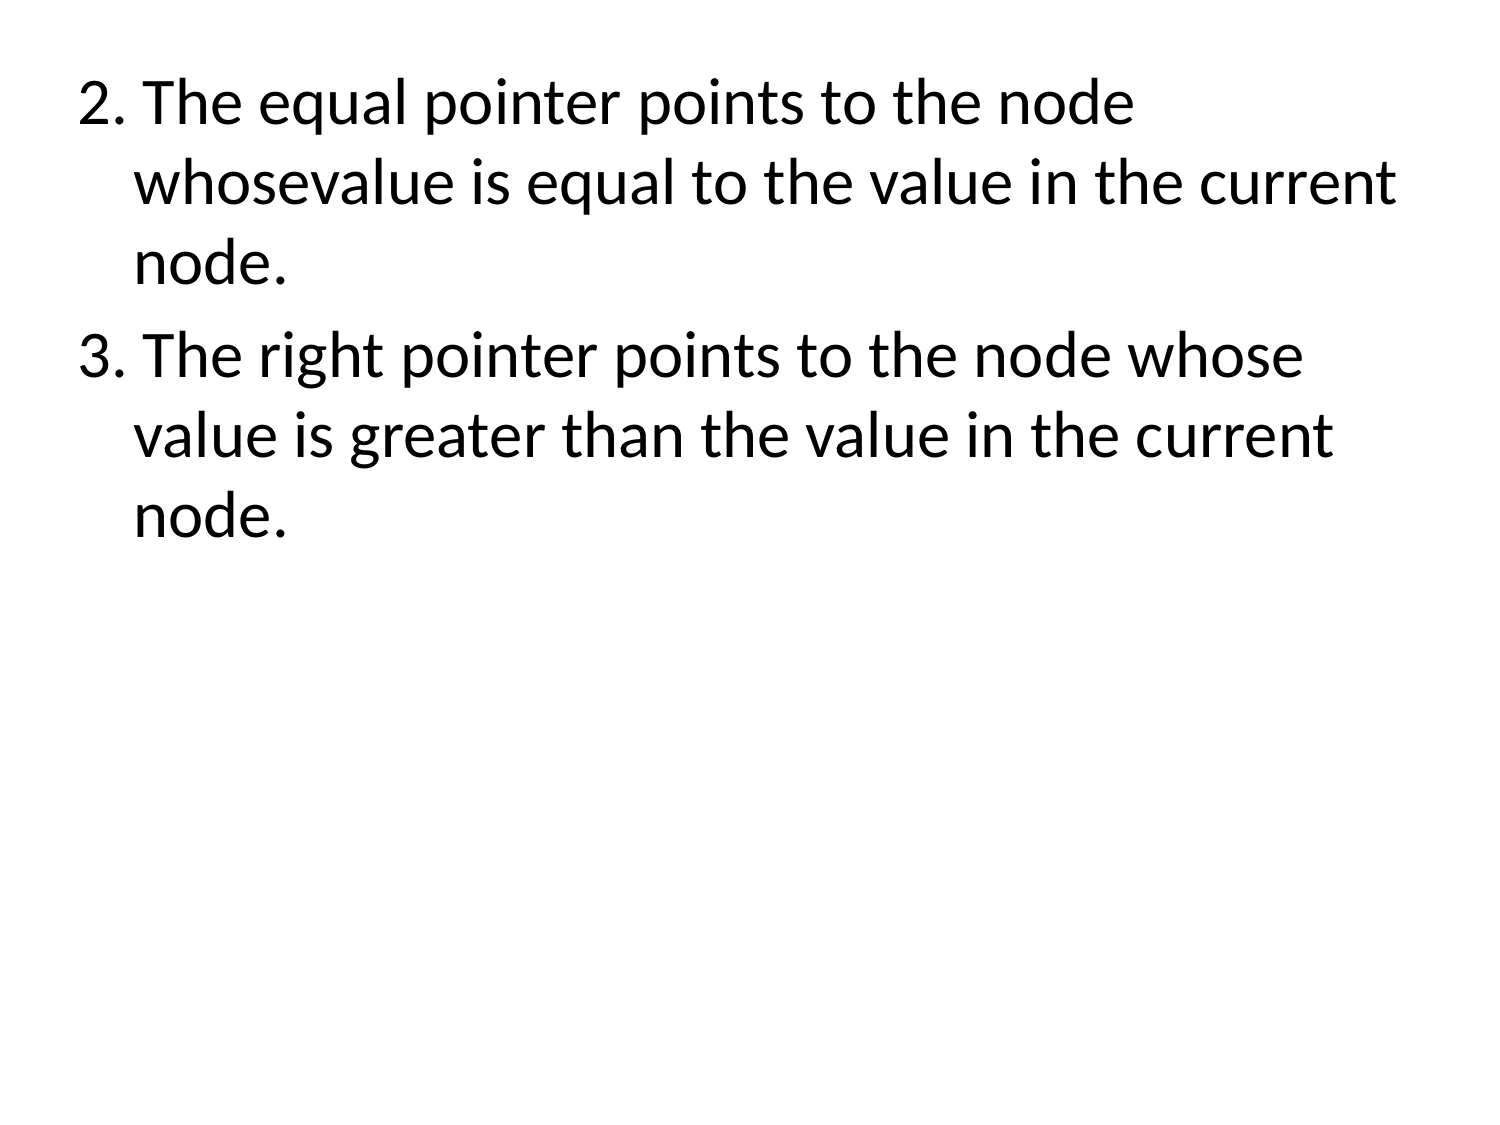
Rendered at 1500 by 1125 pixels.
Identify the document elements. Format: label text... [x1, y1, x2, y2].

list 2. The equal pointer points to the node whosevalue is equal to the value in the current node. 3. The right pointer points to the node whose value is greater than the value in the current node. [62, 50, 1425, 1005]
